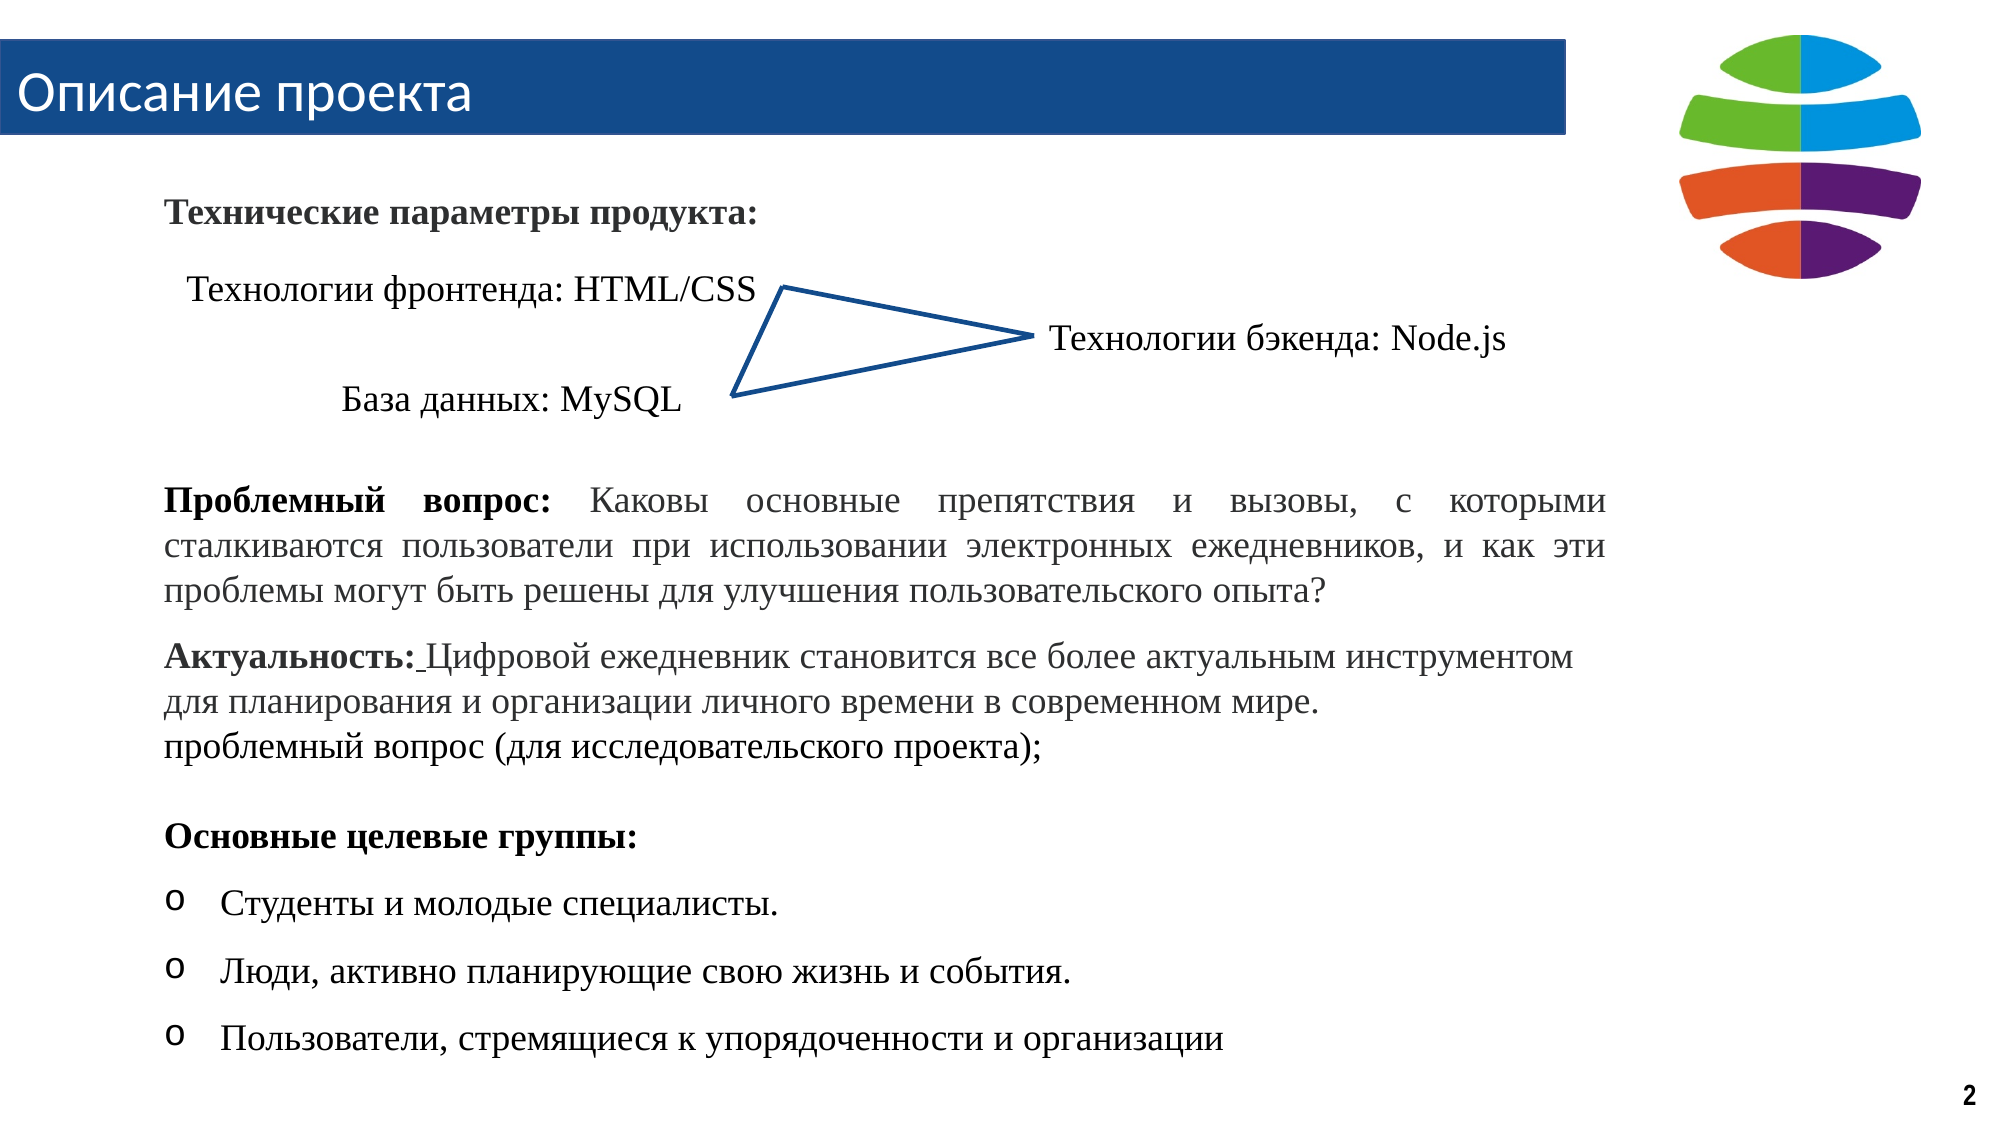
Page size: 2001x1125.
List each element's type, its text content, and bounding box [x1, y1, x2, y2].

text_box База данных: MySQL [326, 366, 732, 427]
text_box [784, 336, 1035, 397]
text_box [731, 286, 783, 397]
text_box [784, 286, 1034, 335]
text_box Описание проекта [3, 45, 1565, 131]
text_box Технологии фронтенда: HTML/CSS [171, 256, 783, 317]
footer 2 [1940, 1064, 2000, 1124]
text_box [0, 39, 1566, 135]
picture [1679, 35, 1921, 279]
text_box Технологии бэкенда: Node.js [1035, 305, 1645, 366]
text_box Технические параметры продукта: Проблемный вопрос: Каковы основные препятствия и вызовы, с которыми сталкиваются пользователи при использовании электронных ежедневников, и как эти проблемы могут быть решены для улучшения пользовательского опыта? Актуальность: Цифровой ежедневник становится все более актуальным инструментом для планирования и организации личного времени в современном мире. проблемный вопрос (для исследовательского проекта); Основные целевые группы: Студенты и молодые специалисты. Люди, активно планирующие свою жизнь и события. Пользователи, стремящиеся к упорядоченности и организации [148, 179, 1623, 1111]
